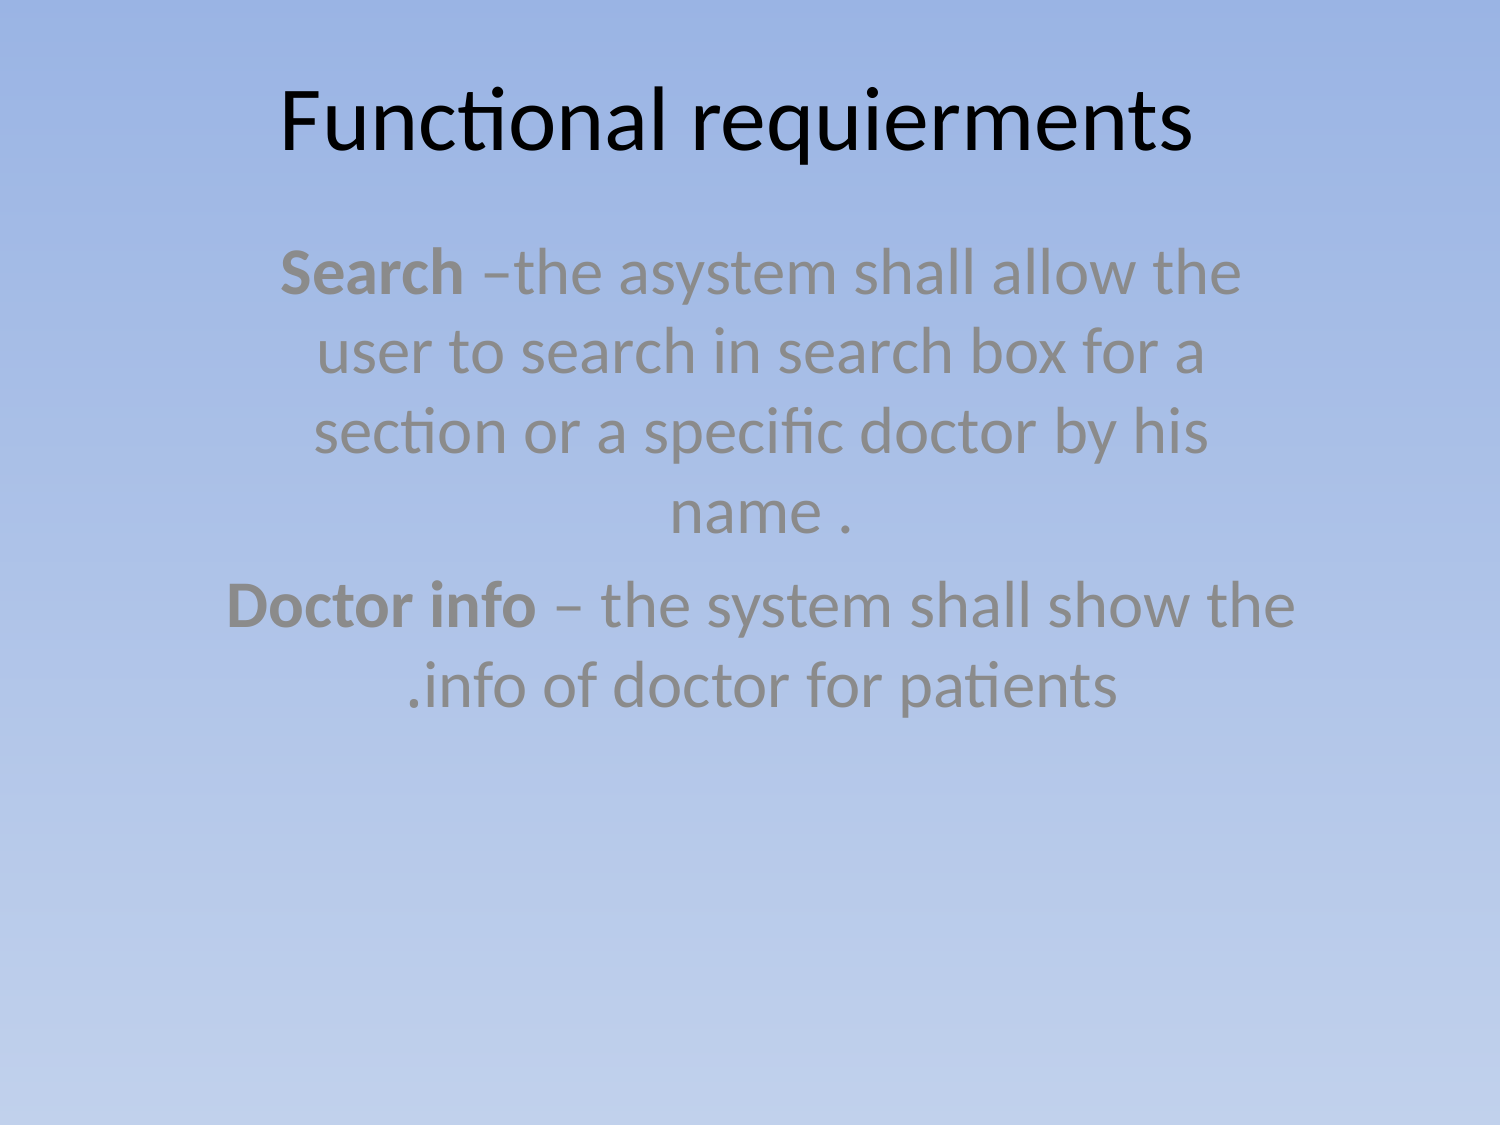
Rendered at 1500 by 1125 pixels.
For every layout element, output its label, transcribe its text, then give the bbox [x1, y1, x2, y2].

subtitle Search –the asystem shall allow the user to search in search box for a section or a specific doctor by his name . Doctor info – the system shall show the info of doctor for patients. [206, 219, 1317, 835]
title Functional requierments [100, 19, 1376, 209]
